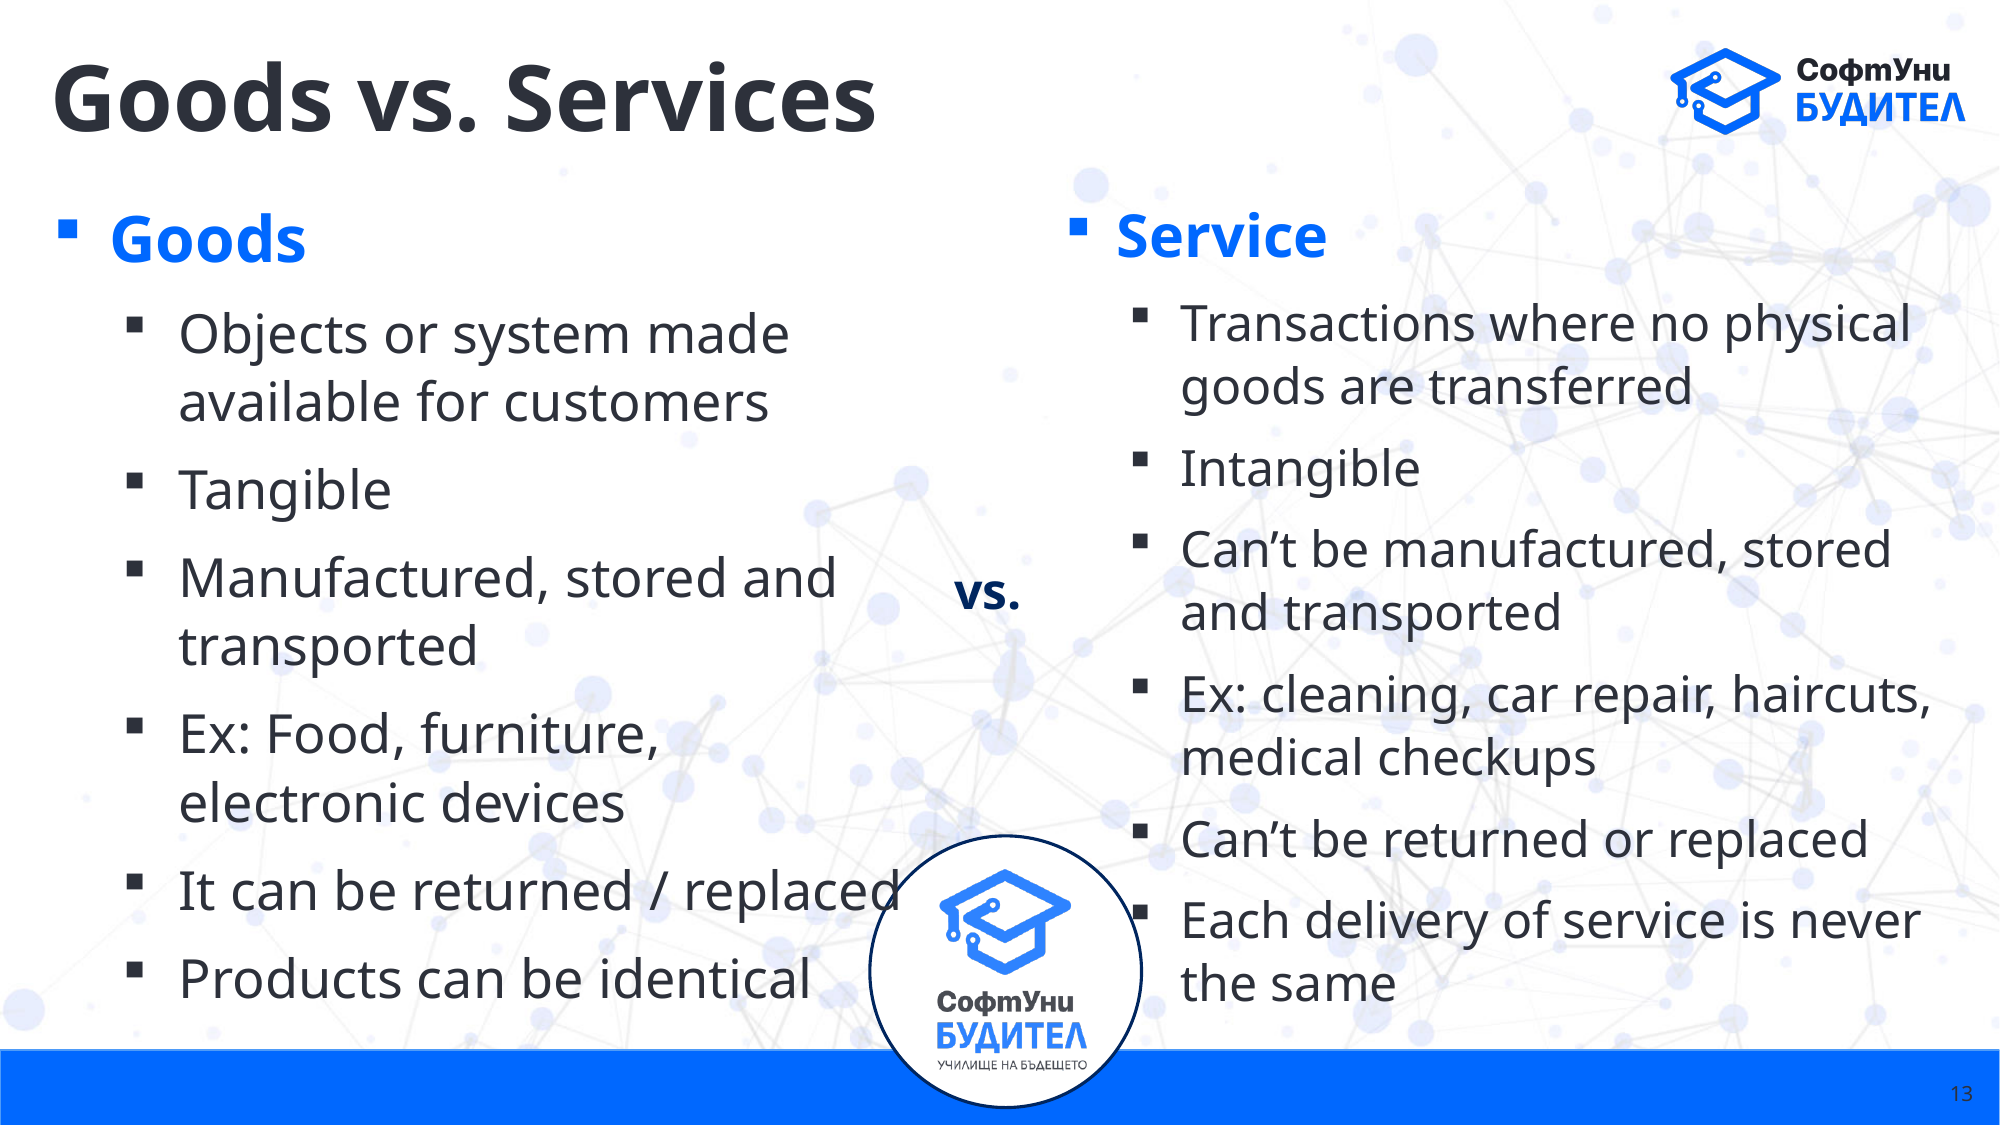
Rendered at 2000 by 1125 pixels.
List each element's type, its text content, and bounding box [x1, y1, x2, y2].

title USP – Examples [930, 869, 1087, 1075]
text_box vs. [930, 536, 1046, 638]
picture [939, 969, 1046, 975]
slide_number 13 [1927, 1067, 1989, 1117]
list Service Transactions where no physical goods are transferred Intangible Can’t be manufactured, stored and transported Ex: cleaning, car repair, haircuts, medical checkups Can’t be returned or replaced Each delivery of service is never the same [1046, 188, 1964, 1032]
picture [0, 0, 2000, 1049]
title Goods vs. Services [35, 23, 1662, 166]
list Goods Objects or system made available for customers Tangible Manufactured, stored and transported Ex: Food, furniture, electronic devices It can be returned / replaced Products can be identical [35, 189, 929, 1032]
